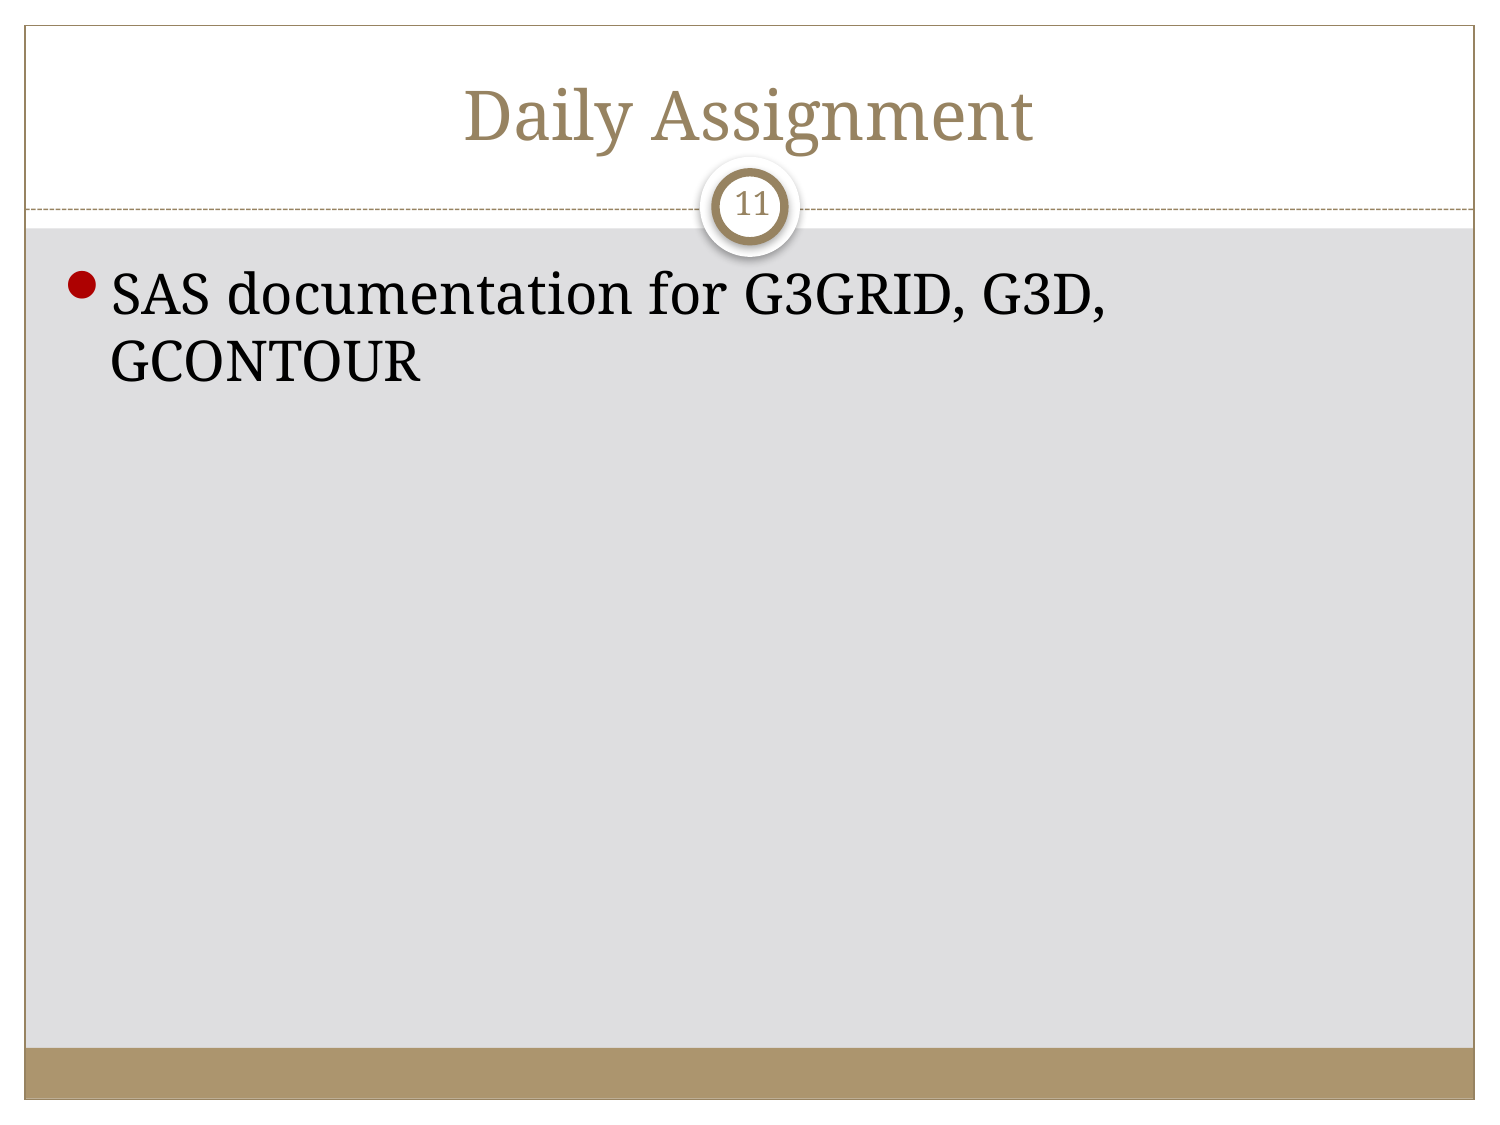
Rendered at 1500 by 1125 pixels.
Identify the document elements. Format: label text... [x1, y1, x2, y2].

title Daily Assignment [49, 37, 1450, 162]
slide_number 11 [715, 168, 791, 241]
list SAS documentation for G3GRID, G3D, GCONTOUR [49, 250, 1445, 1001]
